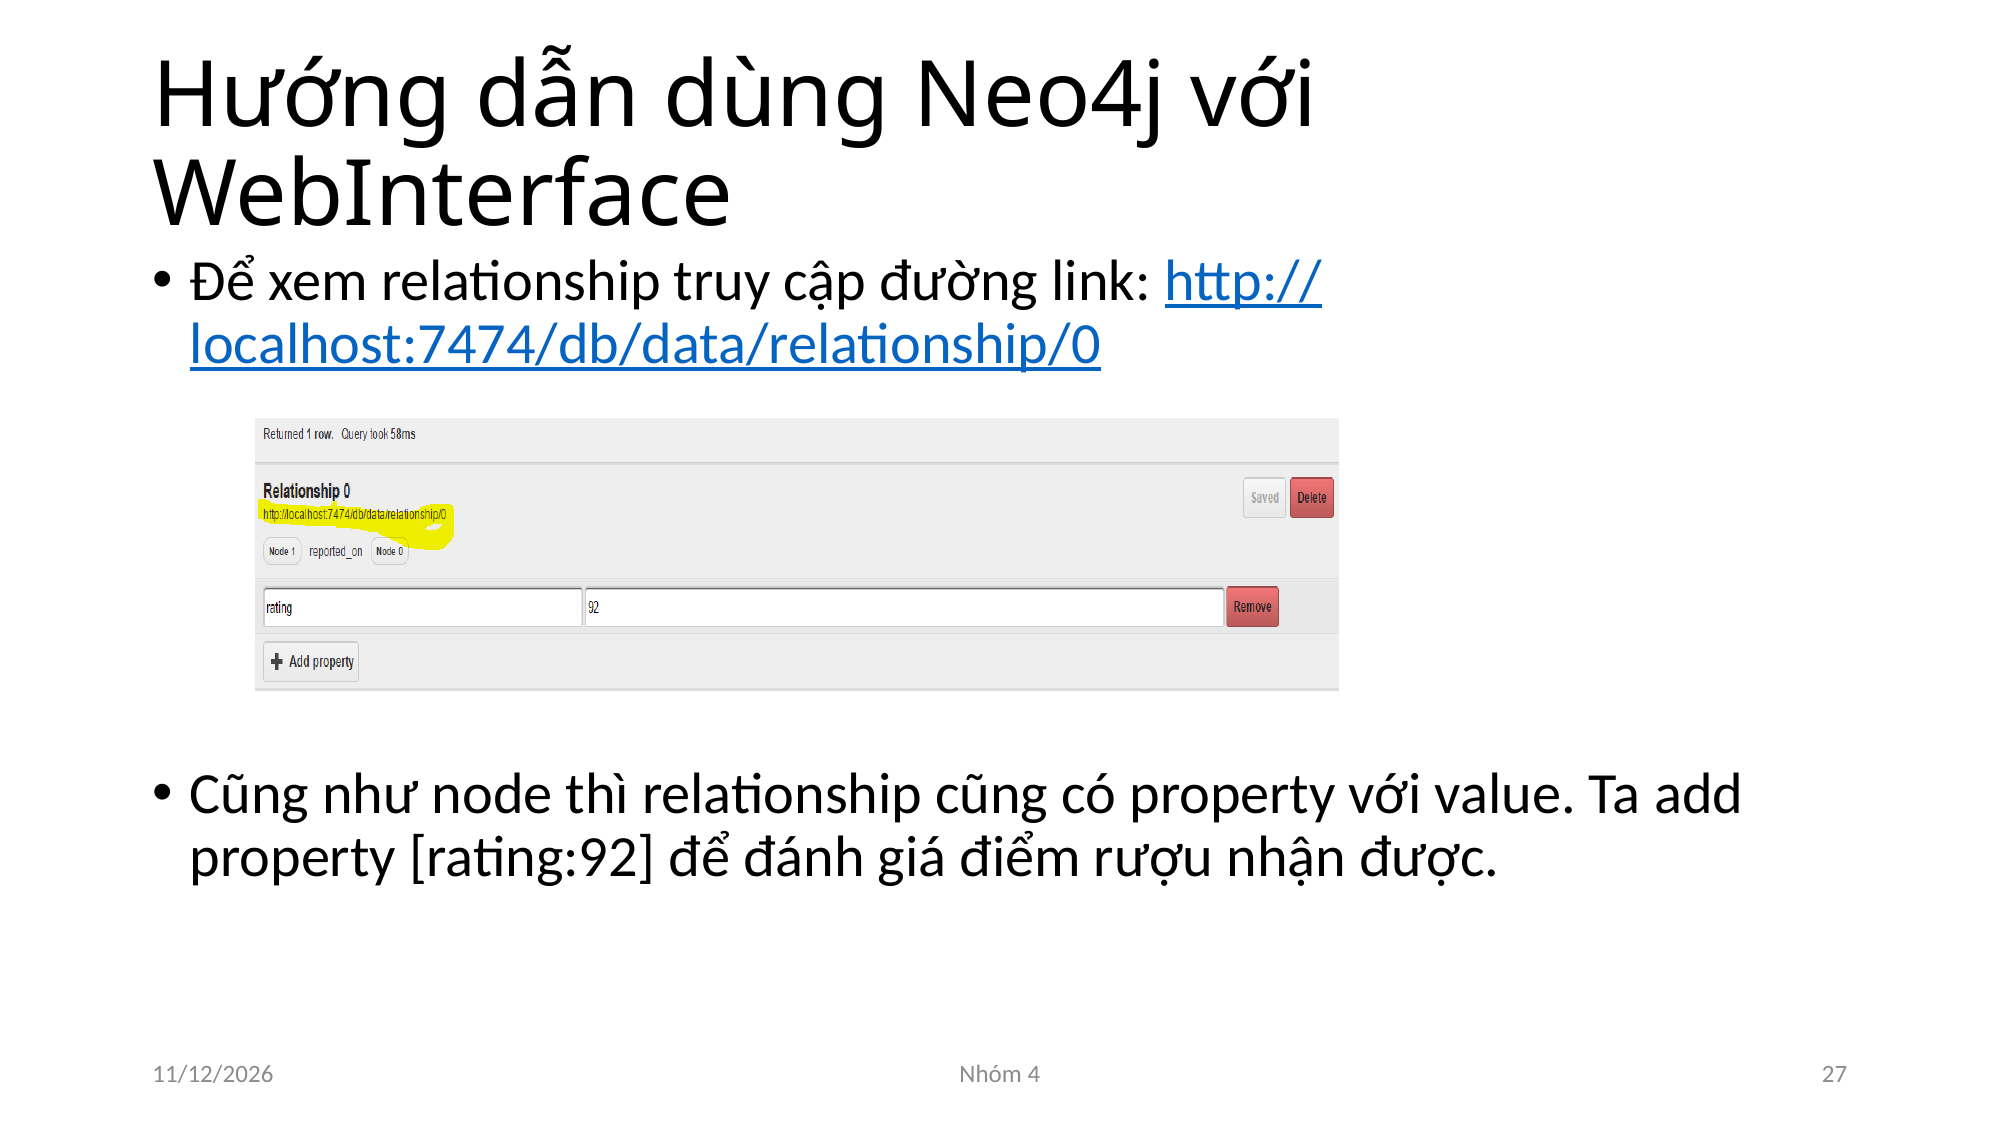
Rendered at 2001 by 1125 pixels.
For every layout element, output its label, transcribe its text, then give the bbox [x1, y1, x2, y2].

footer Nhóm 4 [662, 1042, 1338, 1103]
picture [255, 418, 1339, 709]
slide_number 27 [1412, 1042, 1863, 1103]
title Hướng dẫn dùng Neo4j với WebInterface [137, 59, 1863, 233]
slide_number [137, 1042, 588, 1103]
list Để xem relationship truy cập đường link: http://localhost:7474/db/data/relationship/0 Cũng như node thì relationship cũng có property với value. Ta add property [rating:92] để đánh giá điểm rượu nhận được. [137, 242, 1863, 1014]
